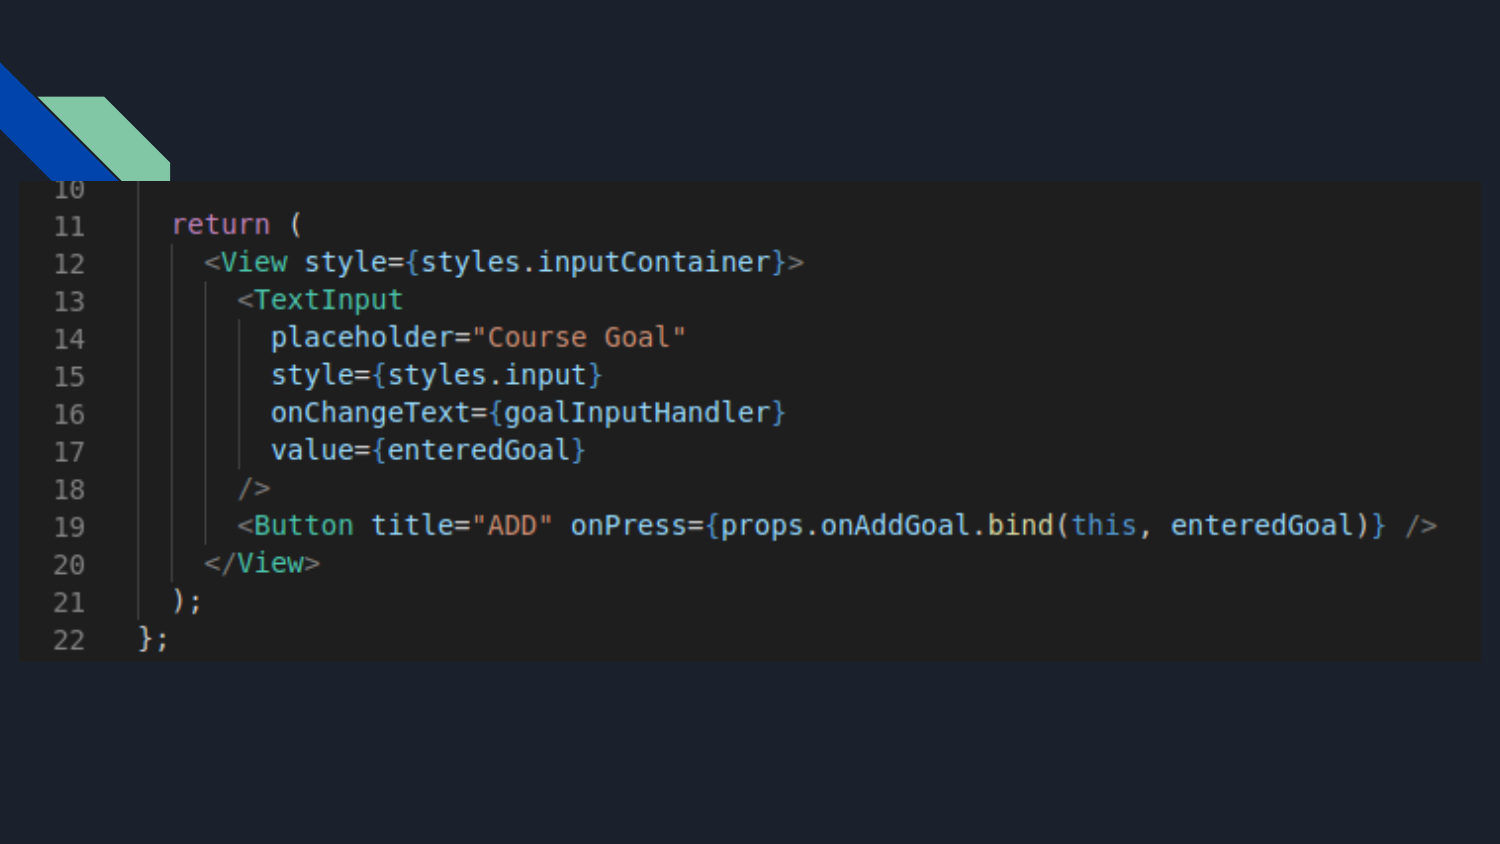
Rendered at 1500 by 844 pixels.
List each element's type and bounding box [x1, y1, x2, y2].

picture [19, 181, 1481, 663]
